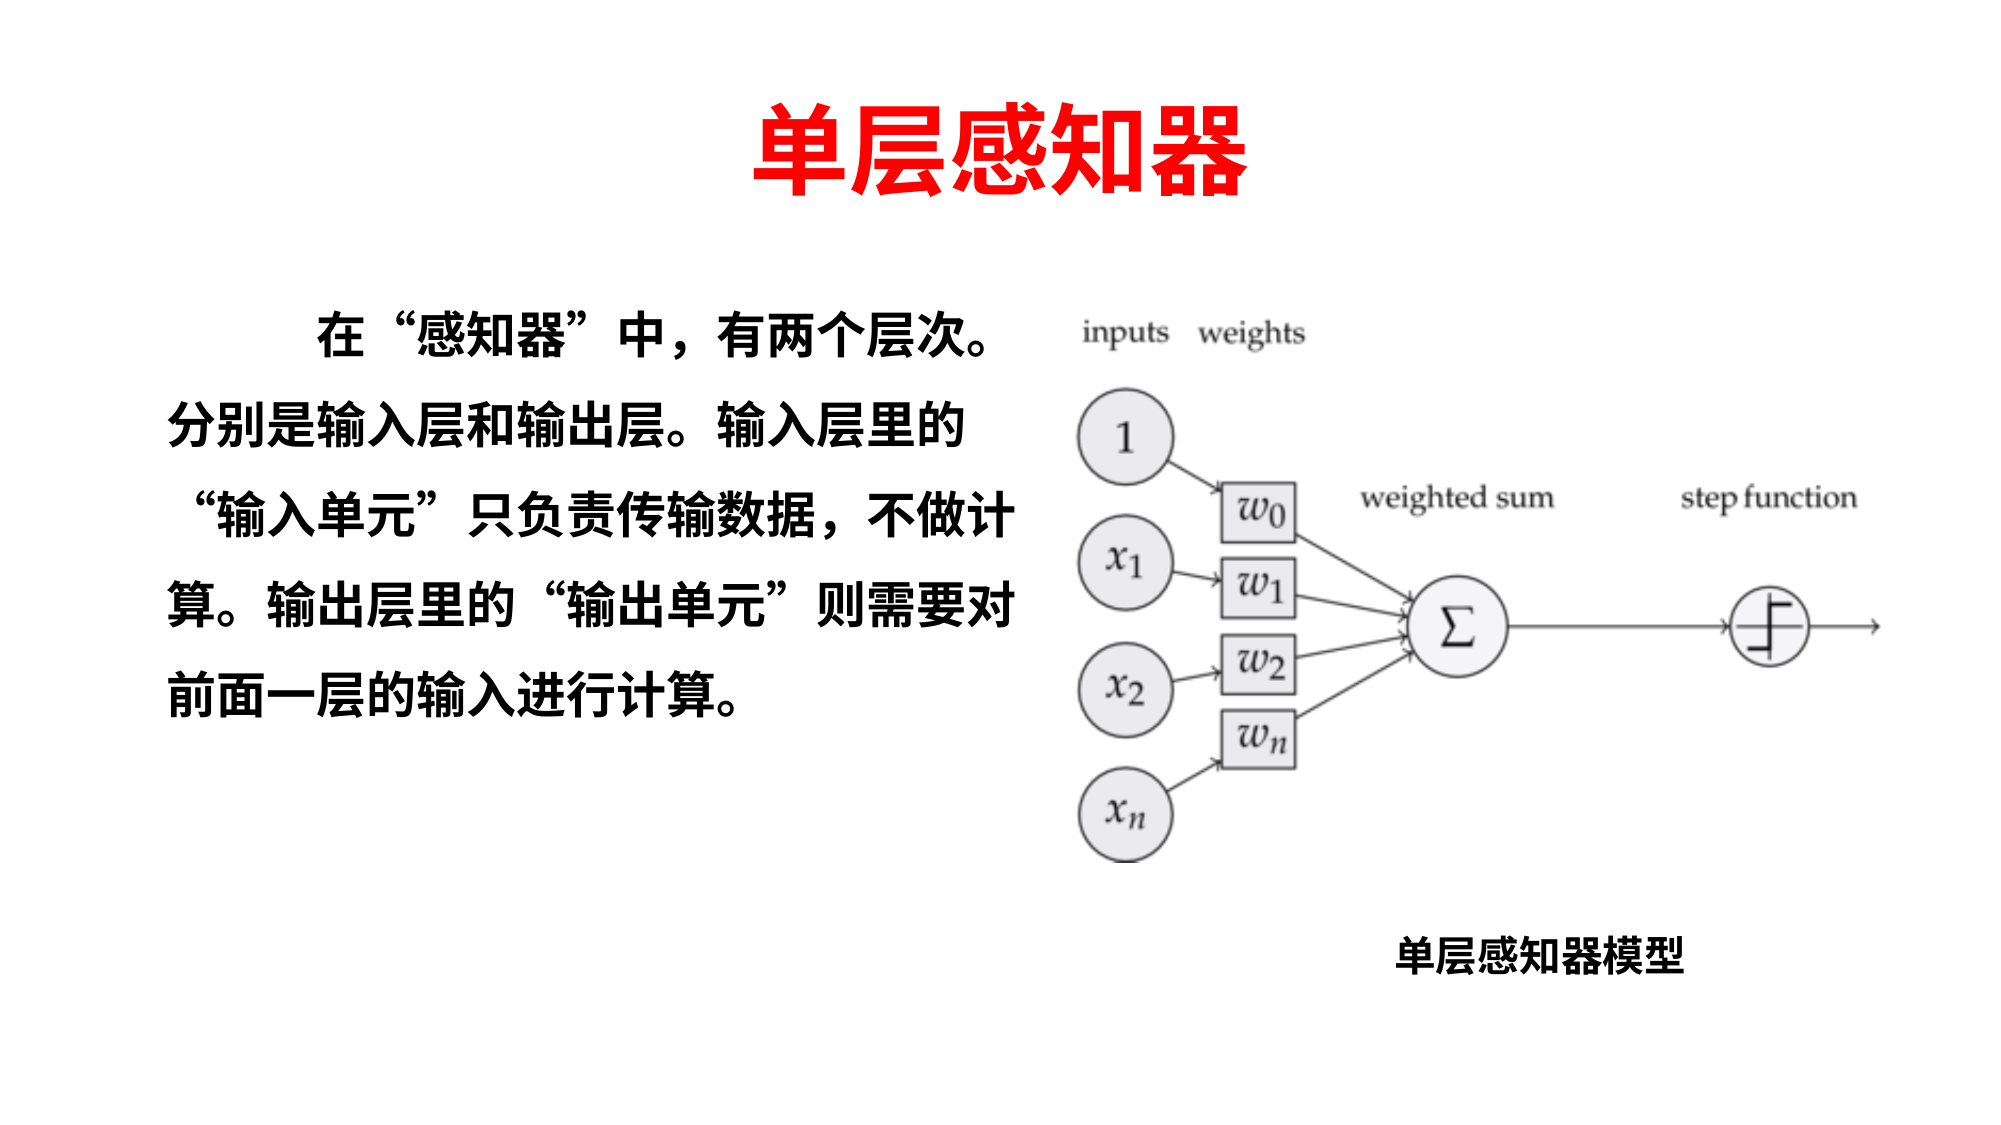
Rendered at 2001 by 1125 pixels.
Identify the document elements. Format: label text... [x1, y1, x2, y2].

text_box 在“感知器”中，有两个层次。分别是输入层和输出层。输入层里的“输入单元”只负责传输数据，不做计算。输出层里的“输出单元”则需要对前面一层的输入进行计算。 [151, 265, 1074, 731]
text_box 单层感知器 [620, 79, 1379, 215]
text_box 单层感知器模型 [1379, 922, 1702, 988]
picture [1068, 302, 1915, 863]
